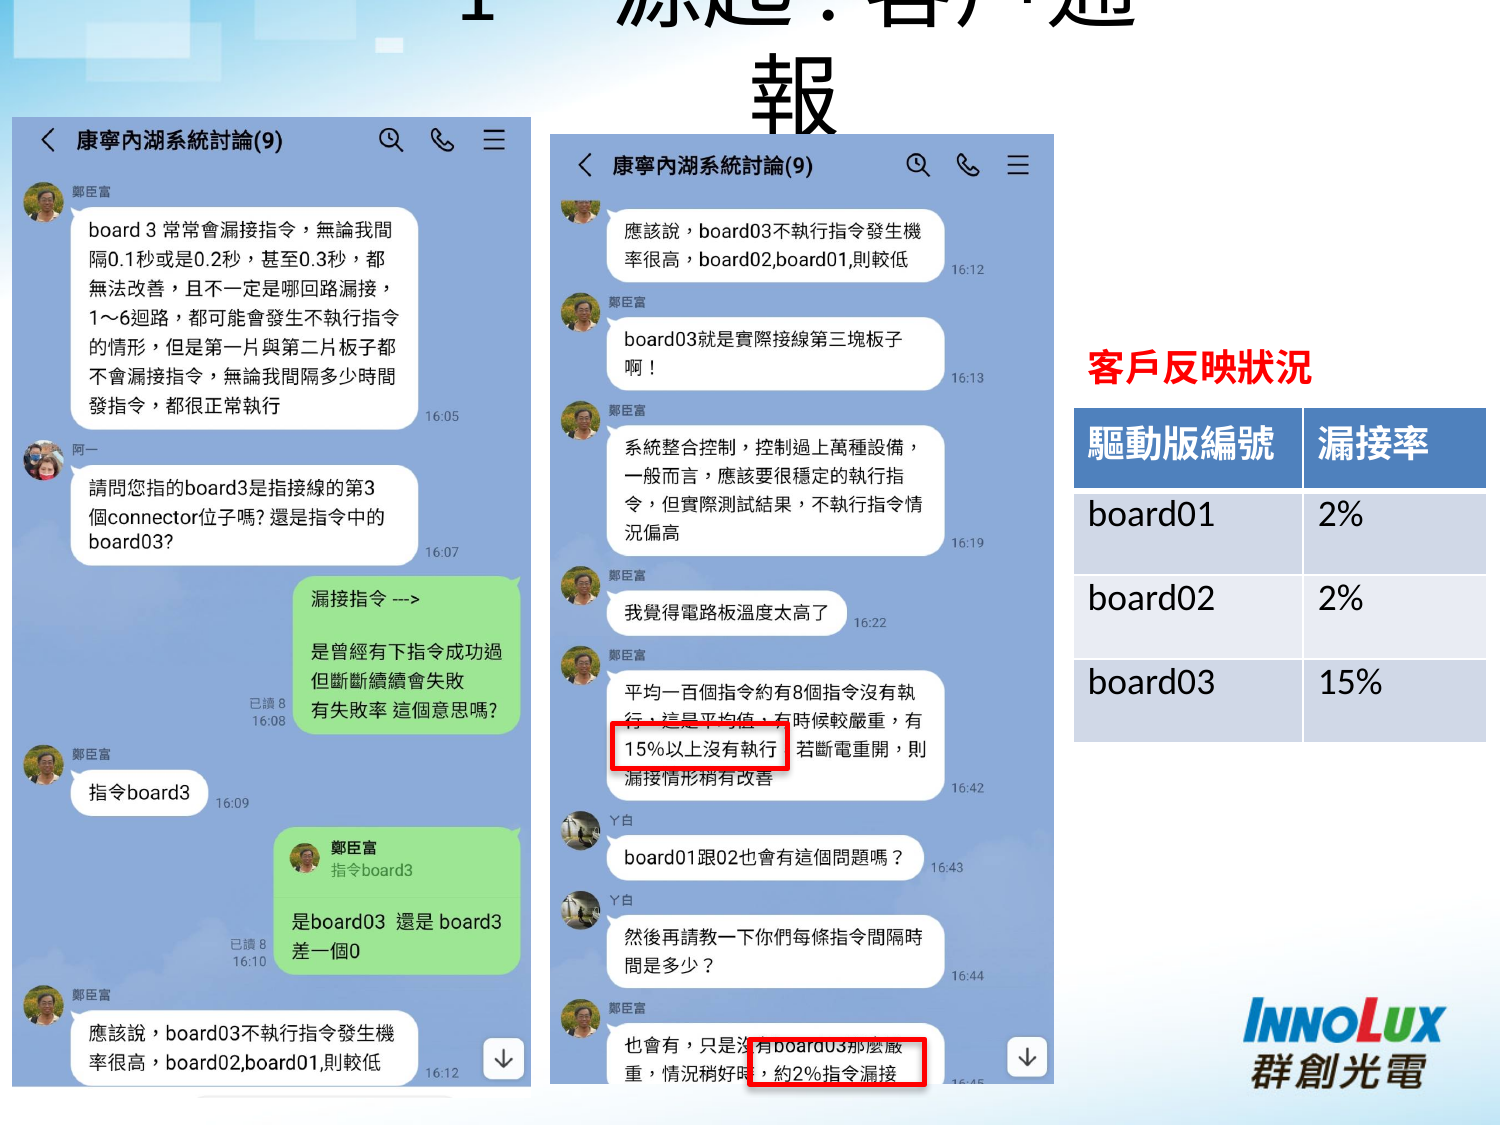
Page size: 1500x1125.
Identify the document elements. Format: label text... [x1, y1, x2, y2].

table_cell board02 [1074, 576, 1302, 658]
table_cell board03 [1074, 660, 1302, 742]
table_cell 15% [1304, 660, 1486, 742]
text_box 客戶反映狀況 [1072, 294, 1500, 439]
table_header 漏接率 [1304, 439, 1486, 488]
table_header 驅動版編號 [1074, 439, 1302, 488]
picture [0, 0, 1500, 1125]
title 1、源起:客戶通報 [400, 0, 1189, 188]
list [12, 117, 531, 1098]
table_cell board01 [1074, 494, 1302, 574]
table_cell 2% [1304, 576, 1486, 658]
table_cell 2% [1304, 494, 1486, 574]
